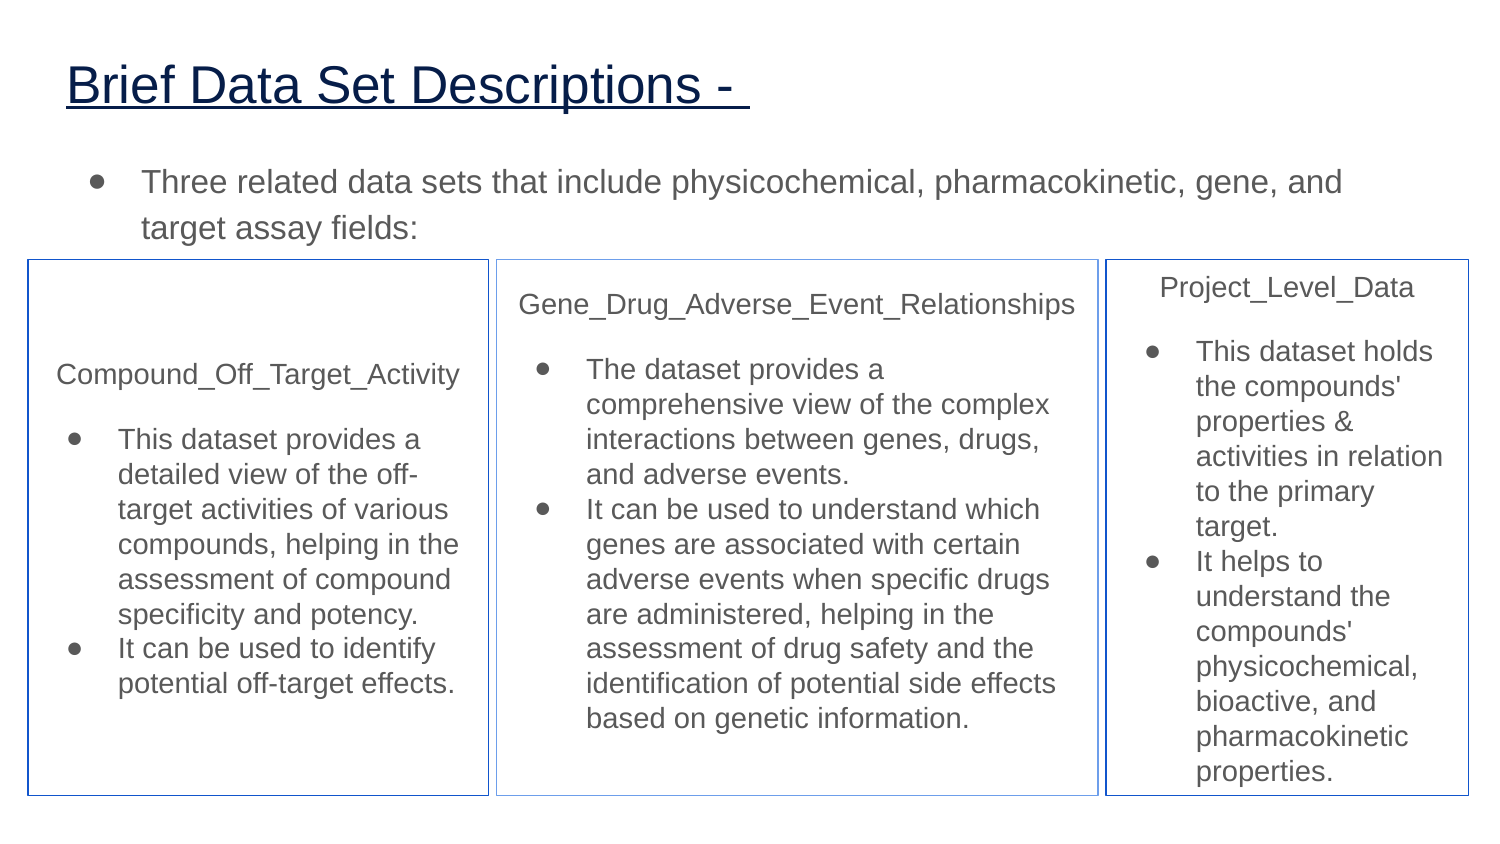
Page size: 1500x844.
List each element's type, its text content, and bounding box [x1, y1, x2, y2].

text_box Gene_Drug_Adverse_Event_Relationships The dataset provides a comprehensive view of the complex interactions between genes, drugs, and adverse events. It can be used to understand which genes are associated with certain adverse events when specific drugs are administered, helping in the assessment of drug safety and the identification of potential side effects based on genetic information. [496, 259, 1099, 796]
text_box Compound_Off_Target_Activity This dataset provides a detailed view of the off-target activities of various compounds, helping in the assessment of compound specificity and potency. It can be used to identify potential off-target effects. [27, 259, 489, 796]
text_box Project_Level_Data This dataset holds the compounds' properties & activities in relation to the primary target. It helps to understand the compounds' physicochemical, bioactive, and pharmacokinetic properties. [1105, 259, 1469, 796]
list Three related data sets that include physicochemical, pharmacokinetic, gene, and target assay fields: [51, 139, 1449, 700]
title Brief Data Set Descriptions - [51, 35, 1449, 130]
